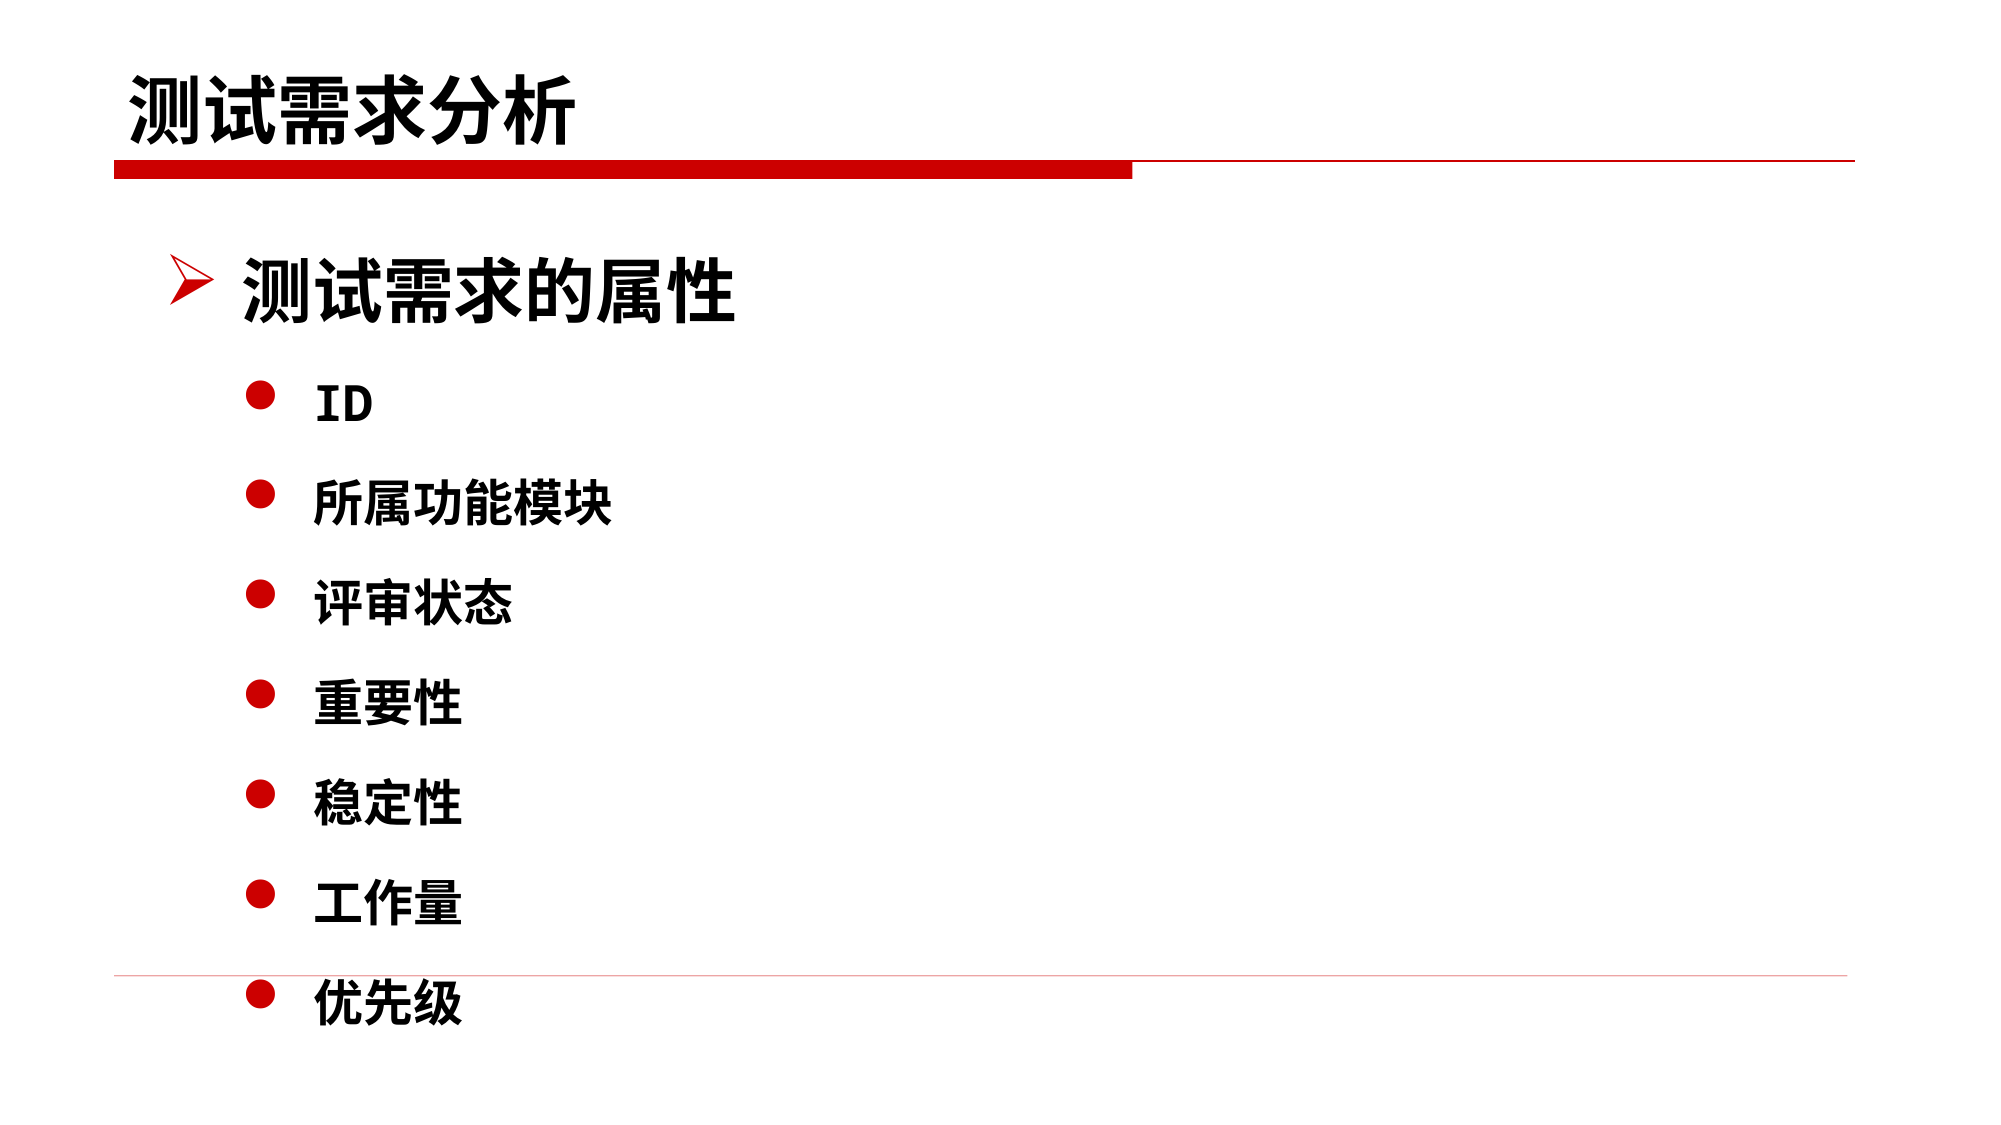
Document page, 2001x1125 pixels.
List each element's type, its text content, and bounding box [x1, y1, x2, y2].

list 测试需求的属性 ID 所属功能模块 评审状态 重要性 稳定性 工作量 优先级 [149, 196, 1900, 897]
title 测试需求分析 [112, 42, 1863, 161]
